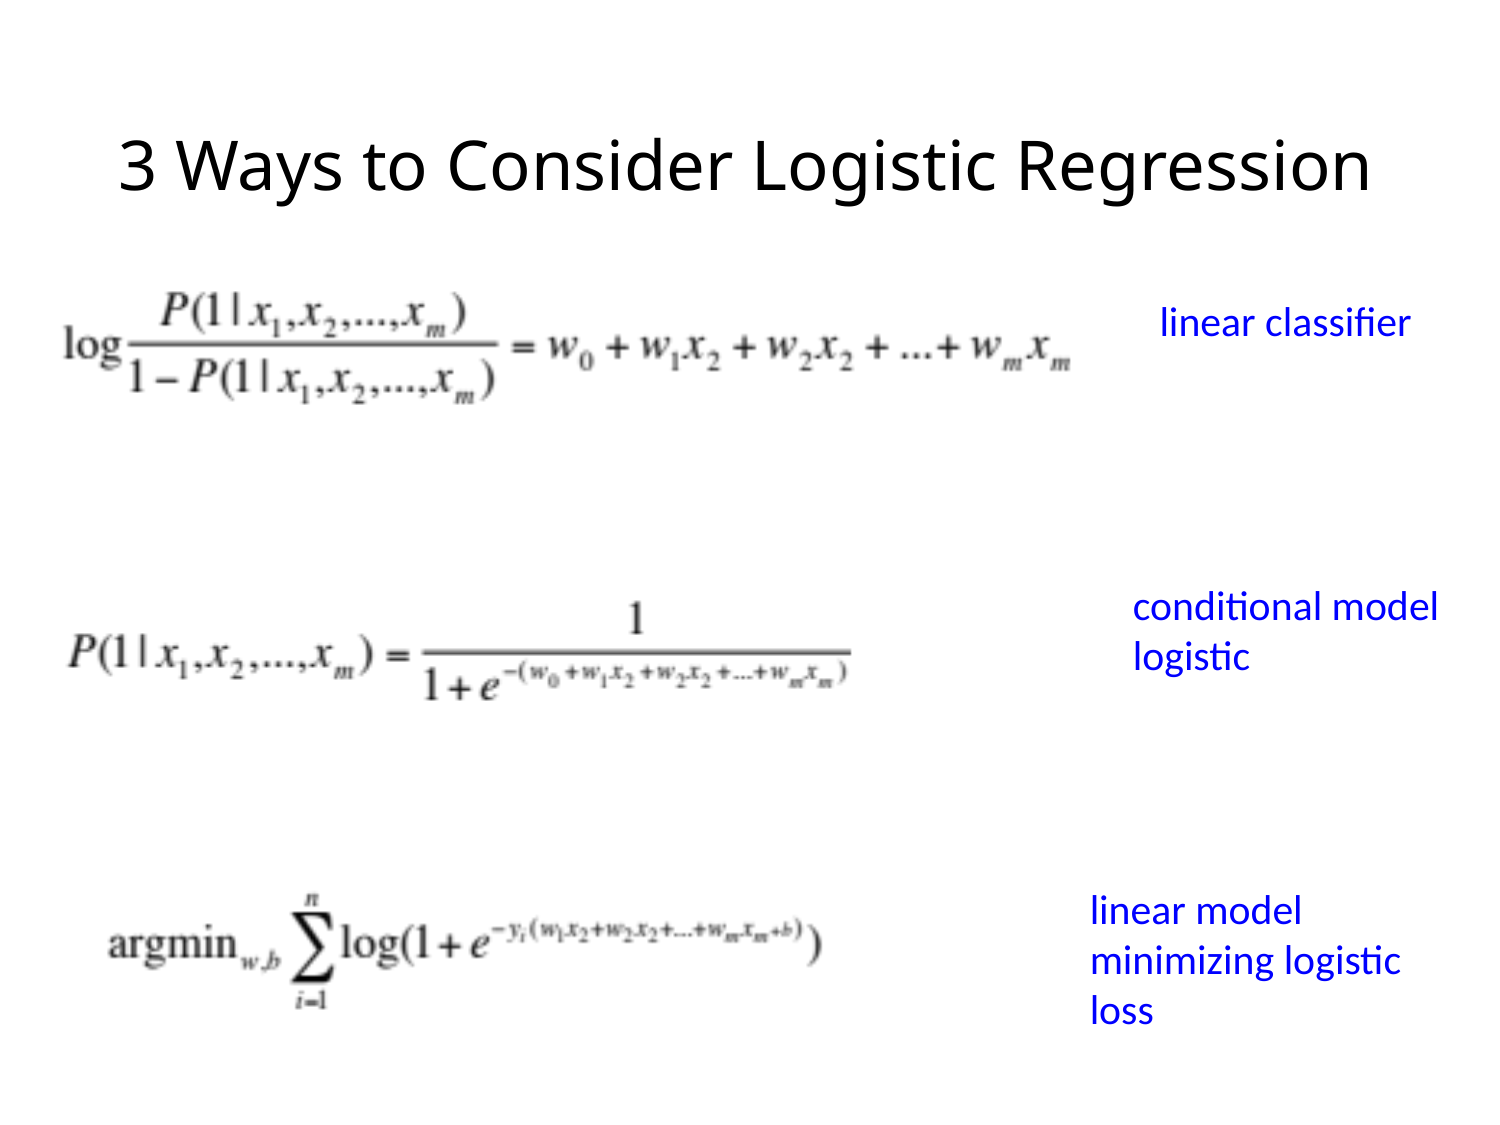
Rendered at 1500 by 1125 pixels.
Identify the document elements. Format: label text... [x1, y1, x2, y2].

text_box conditional model logistic [1118, 571, 1474, 687]
title 3 Ways to Consider Logistic Regression [103, 59, 1397, 278]
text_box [61, 596, 852, 704]
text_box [59, 287, 1071, 406]
text_box linear classifier [1144, 287, 1500, 353]
text_box linear model minimizing logistic loss [1074, 875, 1470, 1040]
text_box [103, 874, 825, 1014]
